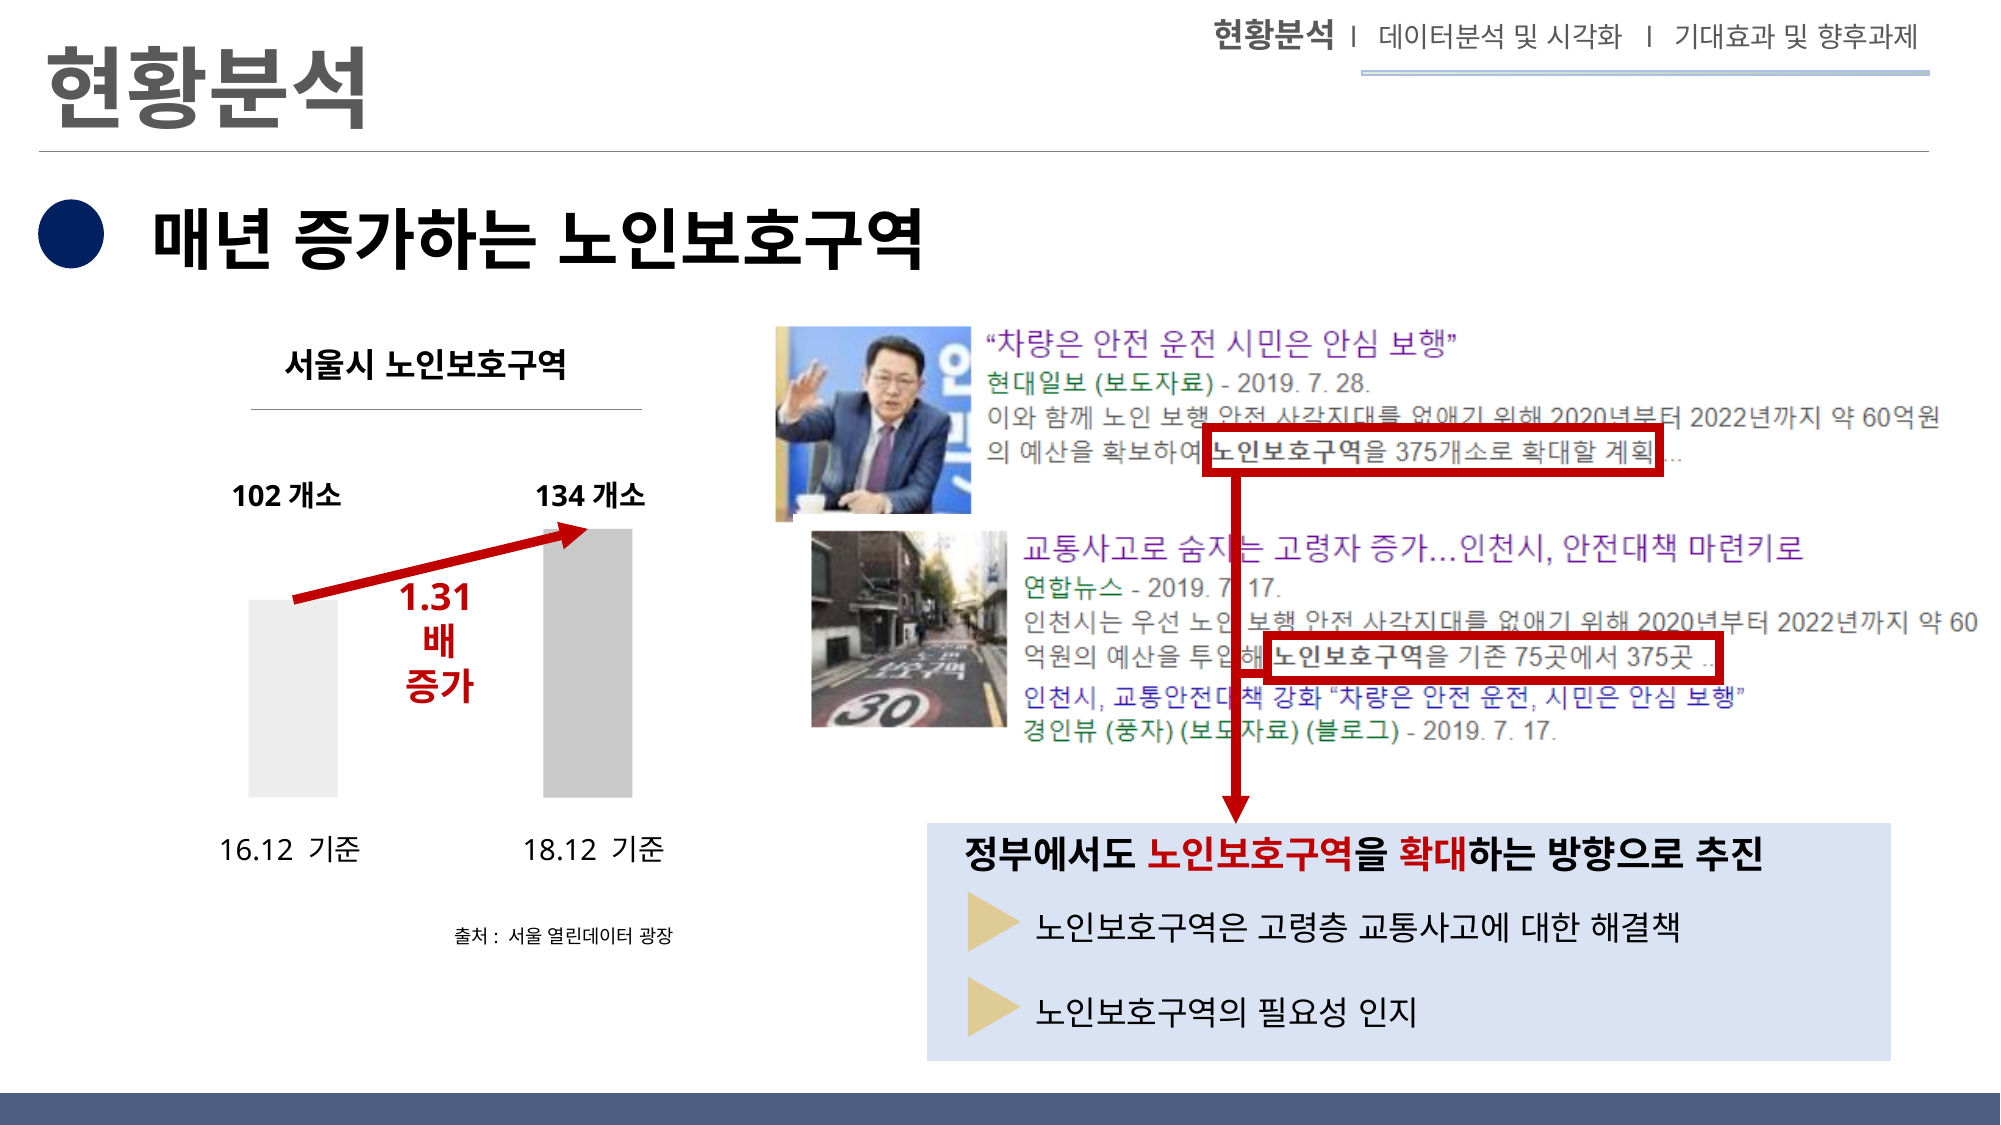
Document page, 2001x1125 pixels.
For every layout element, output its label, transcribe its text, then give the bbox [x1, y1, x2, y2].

text_box 노인보호구역은 고령층 교통사고에 대한 해결책 [1020, 899, 1806, 955]
text_box [966, 889, 1020, 954]
text_box [927, 823, 1891, 1061]
text_box [1361, 70, 1930, 76]
text_box [38, 199, 104, 269]
text_box 노인보호구역의 필요성 인지 [1020, 984, 1806, 1040]
text_box 정부에서도 노인보호구역을 확대하는 방향으로 추진 [949, 823, 1950, 884]
text_box [966, 974, 1020, 1039]
picture [764, 311, 1985, 751]
text_box 현황분석 [29, 25, 730, 147]
text_box 출처: 서울 열린데이터 광장 [439, 917, 757, 955]
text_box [204, 469, 690, 875]
text_box [0, 1092, 2000, 1125]
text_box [251, 336, 643, 410]
text_box 현황분석 l 데이터분석 및 시각화 l 기대효과 및 향후과제 [39, 6, 1950, 62]
text_box 매년 증가하는 노인보호구역 [137, 190, 1221, 286]
